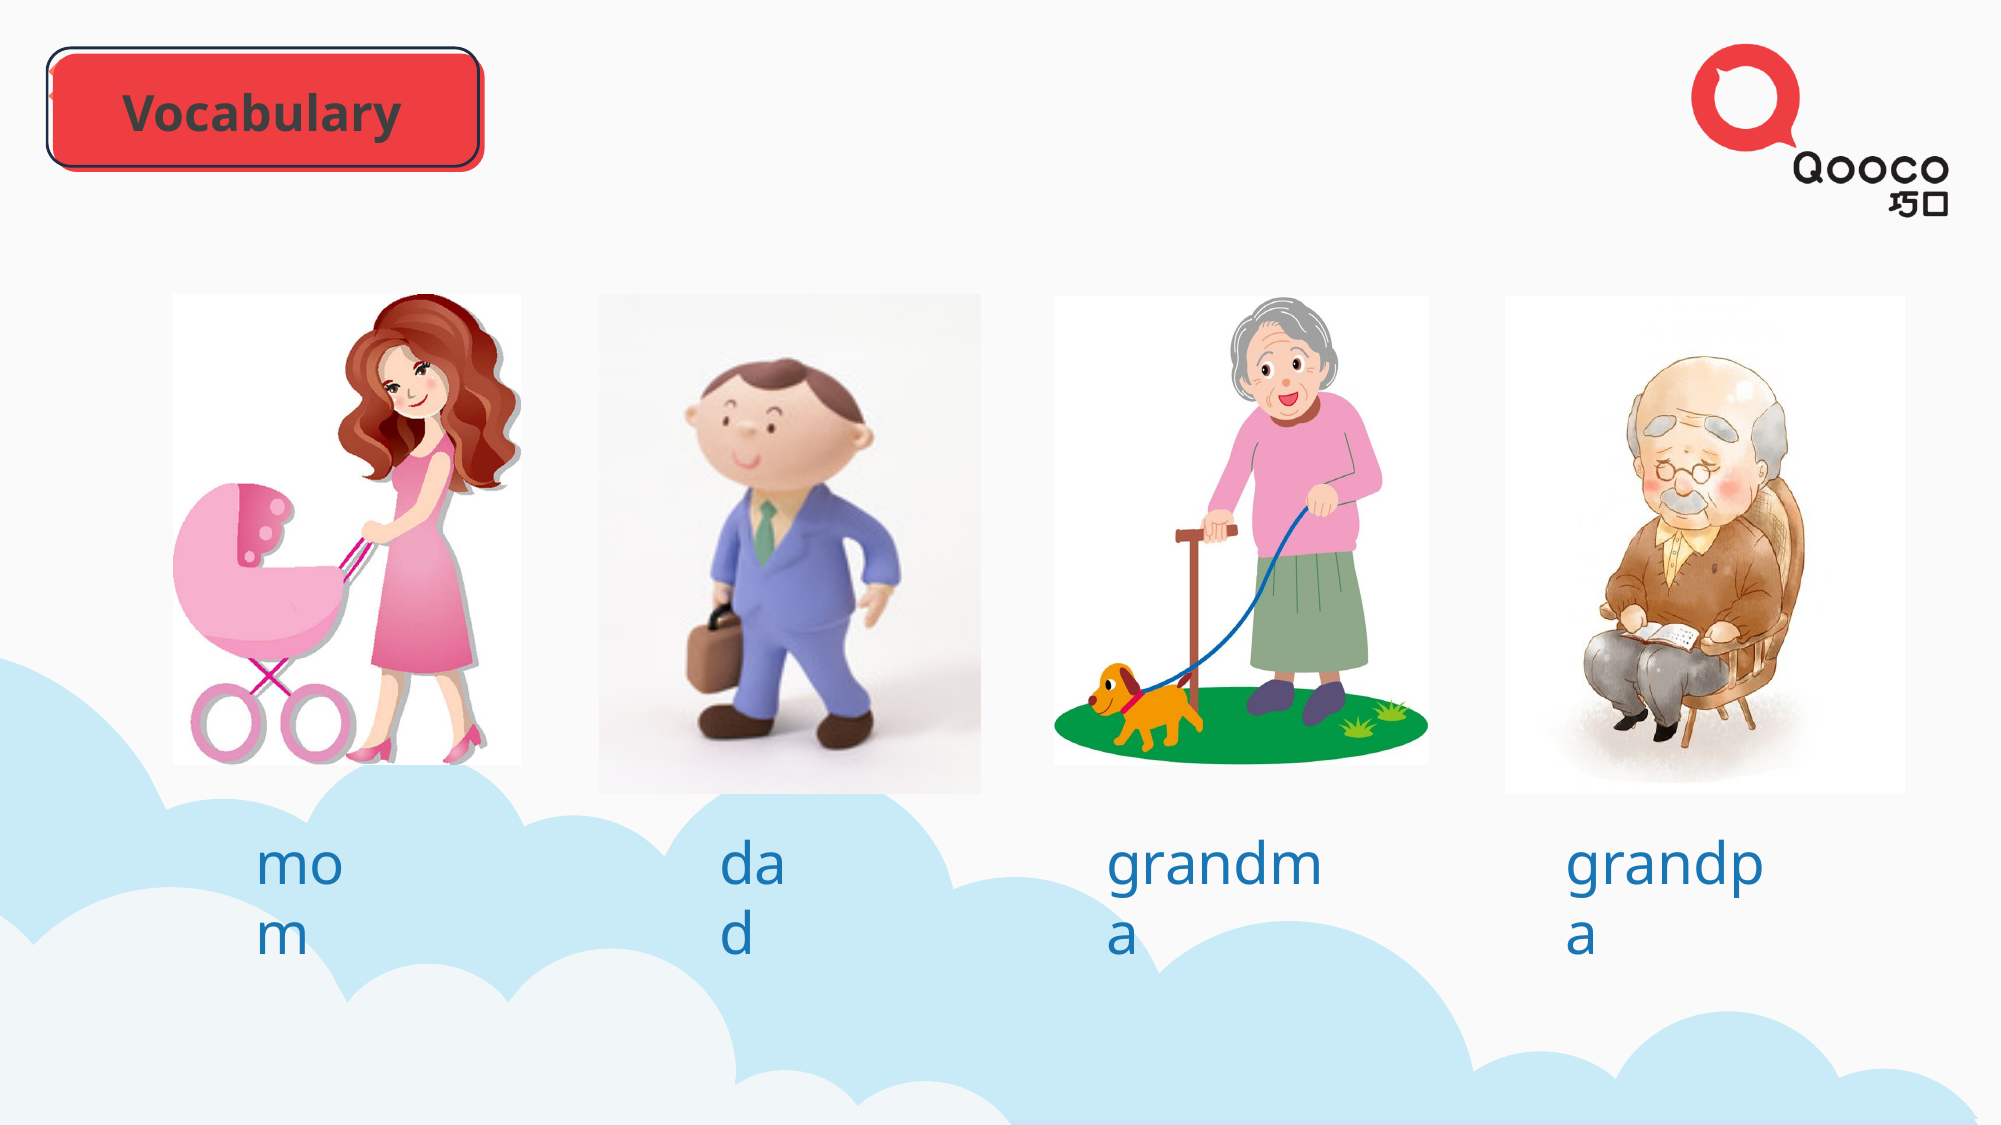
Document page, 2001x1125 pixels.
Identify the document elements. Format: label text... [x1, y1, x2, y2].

text_box dad [704, 818, 835, 974]
picture [1505, 296, 1905, 794]
picture [599, 294, 981, 794]
picture [1674, 31, 1965, 230]
text_box grandma [1091, 818, 1354, 974]
text_box grandpa [1551, 818, 1799, 974]
picture [172, 294, 521, 765]
picture [45, 46, 485, 172]
text_box mom [240, 818, 394, 974]
picture [1054, 296, 1429, 765]
